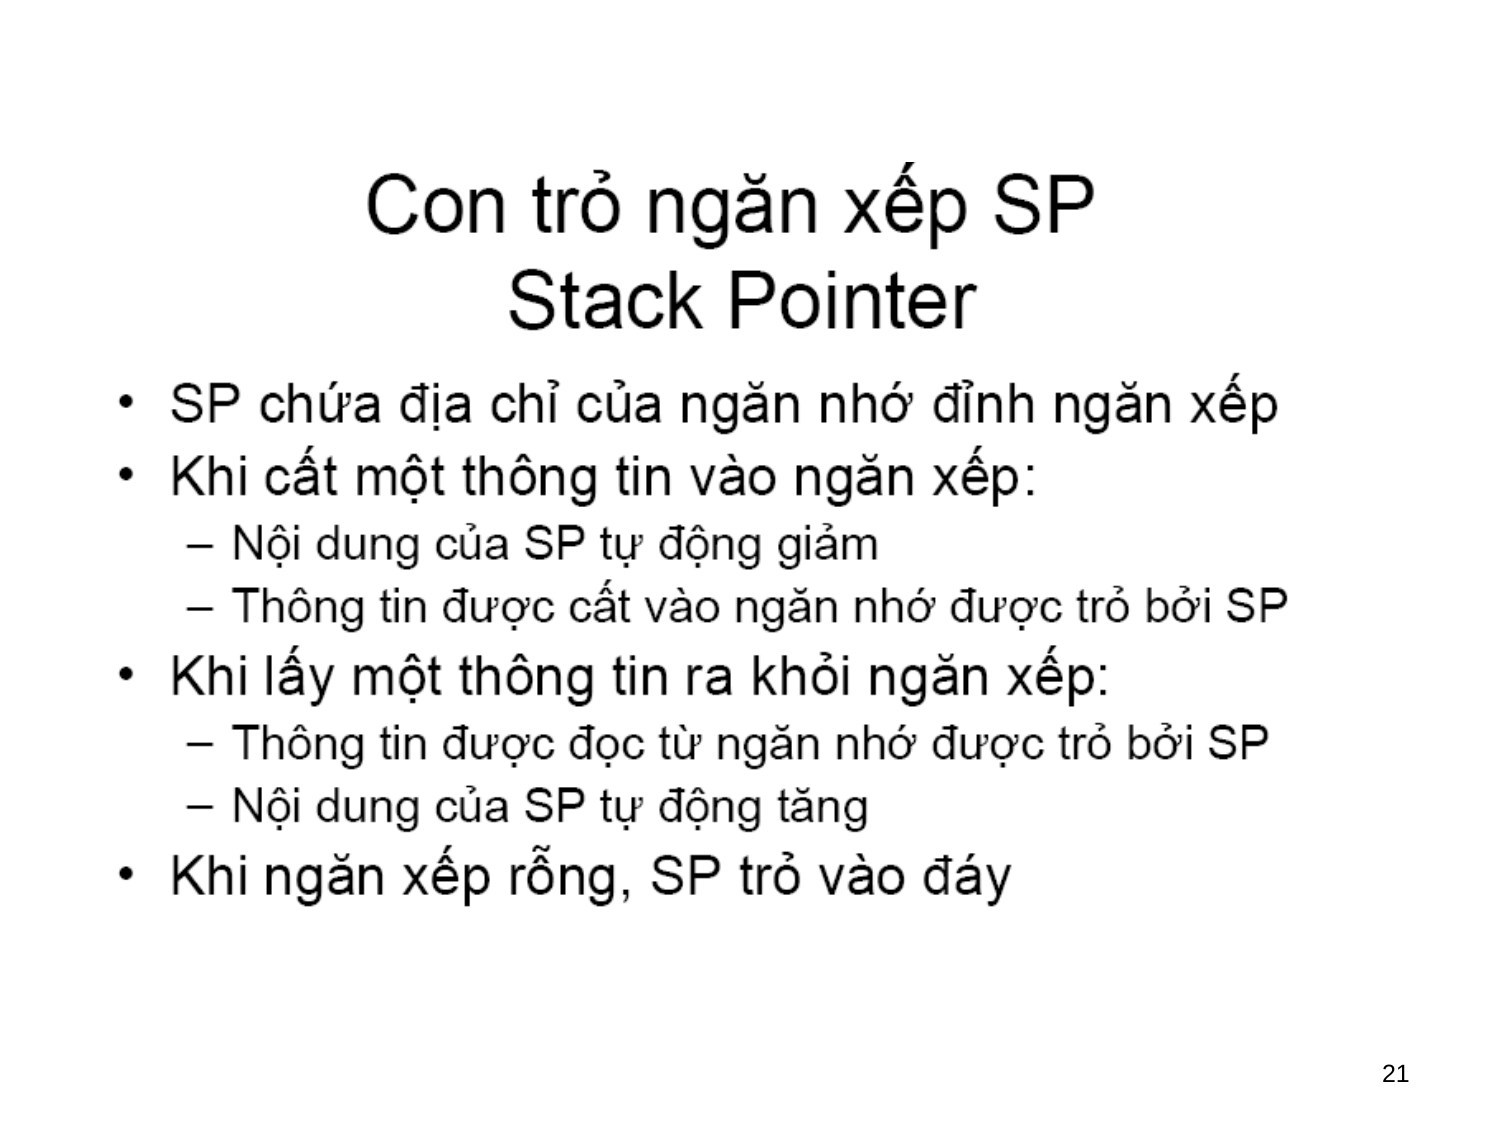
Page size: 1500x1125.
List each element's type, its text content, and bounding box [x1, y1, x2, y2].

slide_number 21 [1074, 1042, 1425, 1103]
picture [87, 162, 1426, 994]
